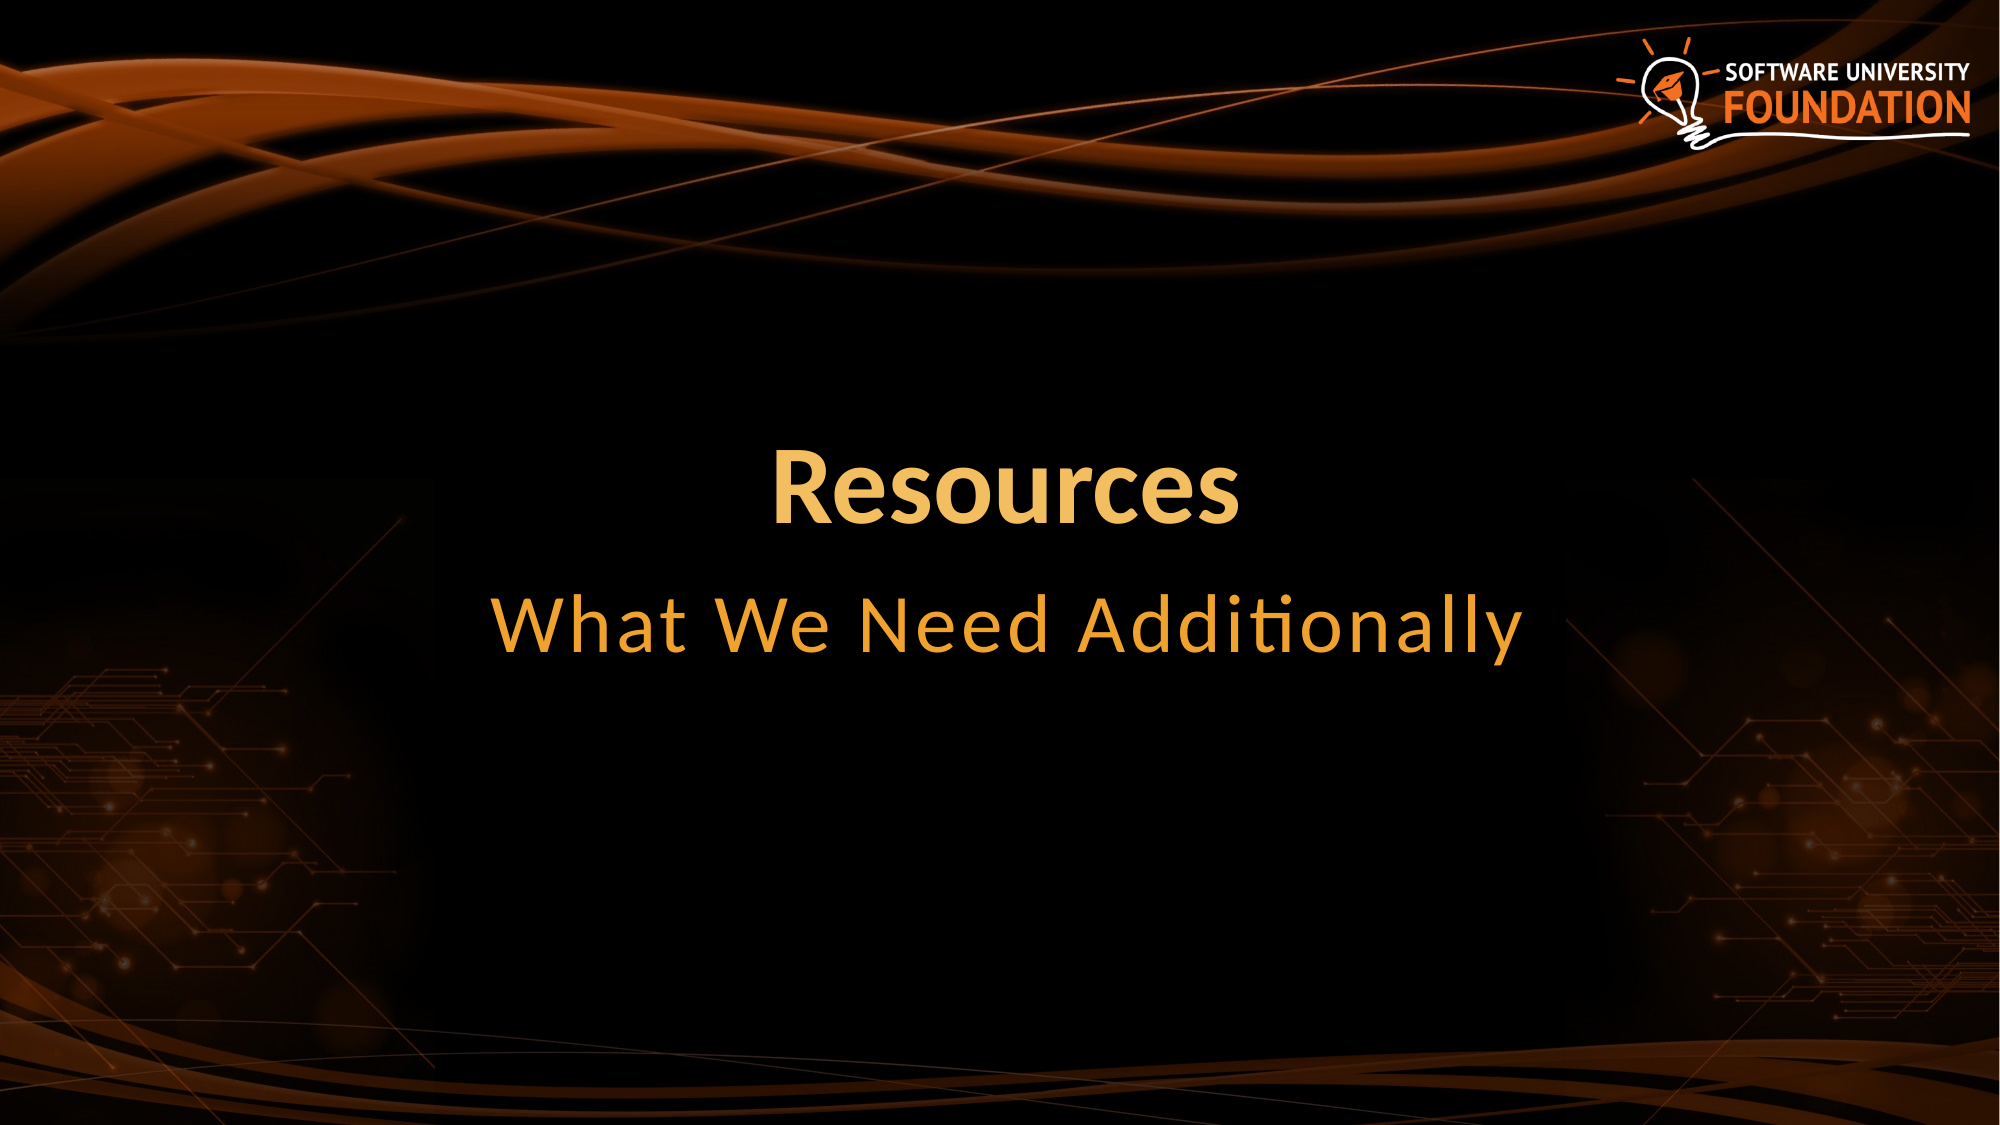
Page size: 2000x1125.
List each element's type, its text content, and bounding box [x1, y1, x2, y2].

list What We Need Additionally [274, 558, 1741, 671]
picture [0, 0, 2000, 1125]
title Resources [149, 425, 1863, 553]
